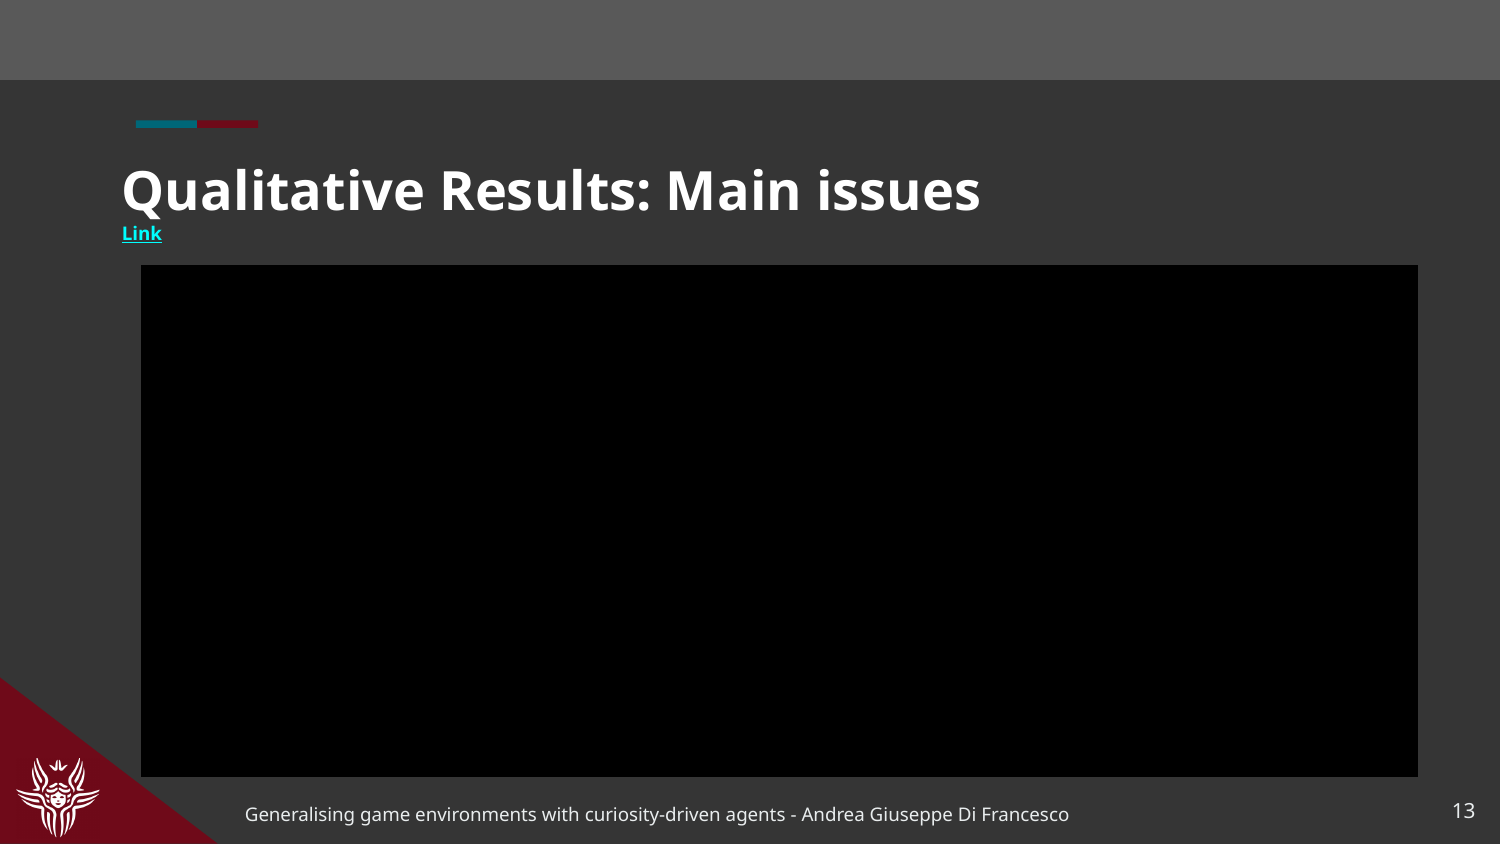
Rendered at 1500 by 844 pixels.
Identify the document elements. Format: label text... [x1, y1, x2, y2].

picture [140, 265, 1418, 778]
subtitle Generalising game environments with curiosity-driven agents - Andrea Giuseppe Di Francesco [229, 787, 1191, 839]
slide_number ‹#› [1400, 779, 1491, 844]
title Qualitative Results: Main issues Link [106, 141, 1369, 230]
picture [16, 758, 100, 839]
